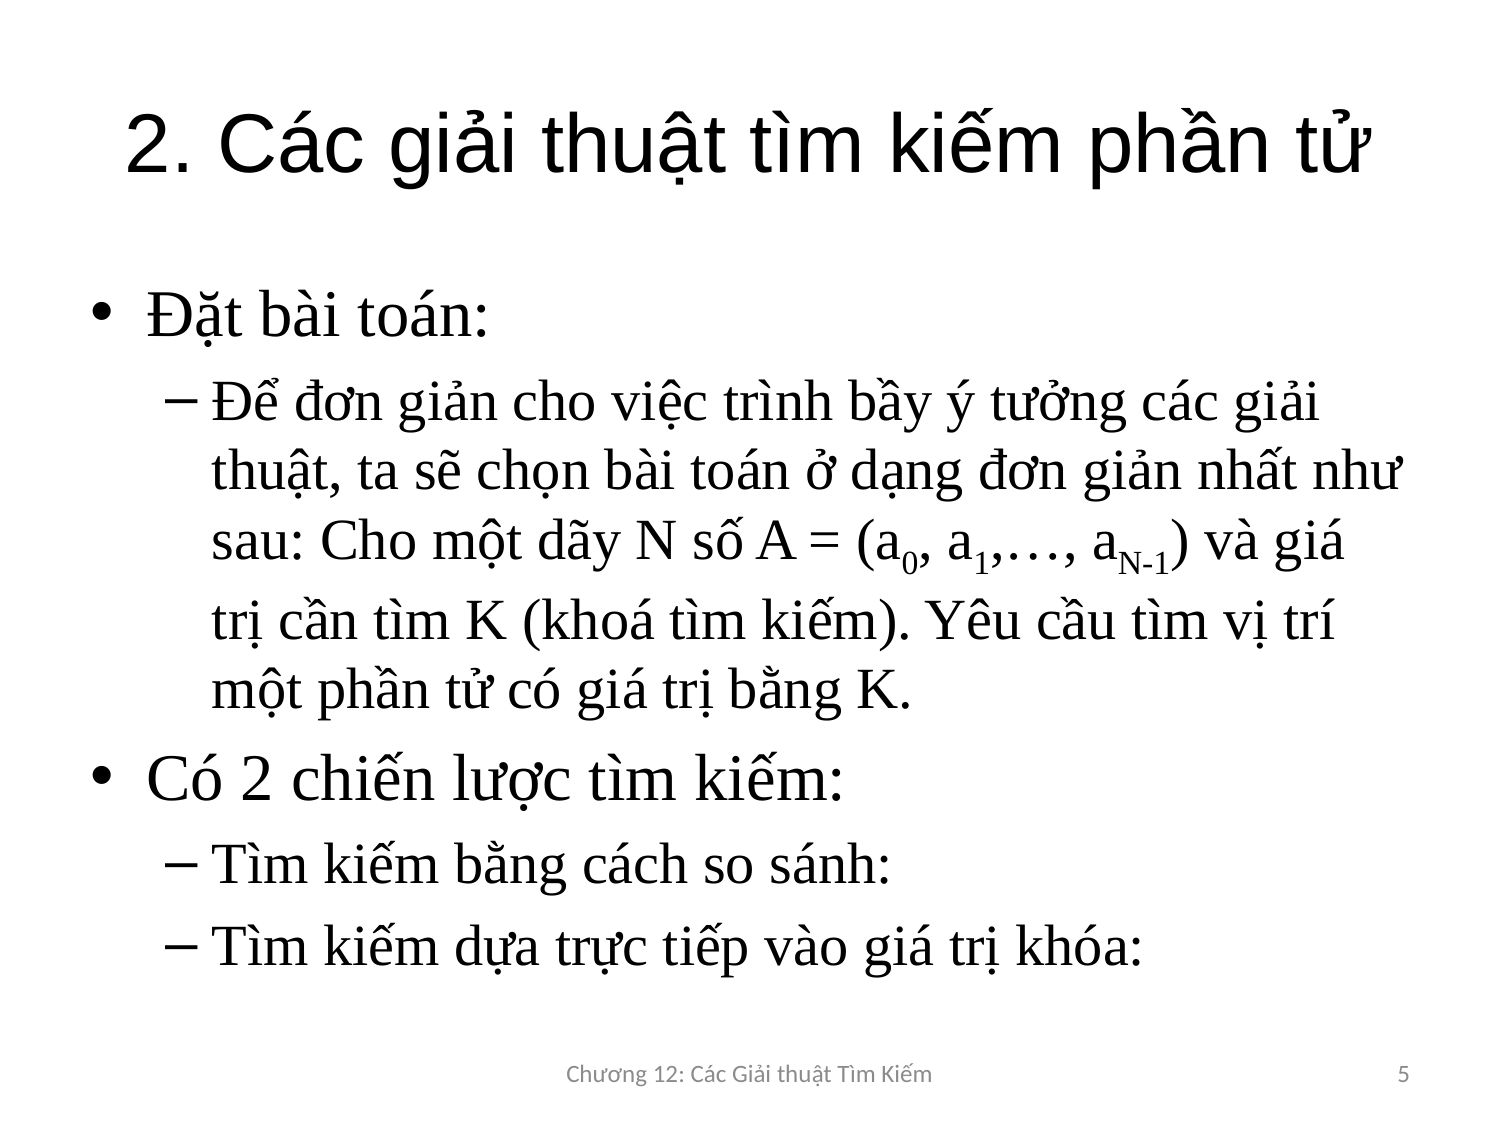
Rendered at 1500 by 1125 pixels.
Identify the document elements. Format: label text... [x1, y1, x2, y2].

list Đặt bài toán: Để đơn giản cho việc trình bầy ý tưởng các giải thuật, ta sẽ chọn bài toán ở dạng đơn giản nhất như sau: Cho một dãy N số A = (a0, a1,…, aN-1) và giá trị cần tìm K (khoá tìm kiếm). Yêu cầu tìm vị trí một phần tử có giá trị bằng K. Có 2 chiến lược tìm kiếm: Tìm kiếm bằng cách so sánh: Tìm kiếm dựa trực tiếp vào giá trị khóa: [75, 262, 1425, 1005]
slide_number 5 [1074, 1042, 1425, 1103]
footer Chương 12: Các Giải thuật Tìm Kiếm [512, 1042, 988, 1103]
title 2. Các giải thuật tìm kiếm phần tử [75, 45, 1425, 233]
